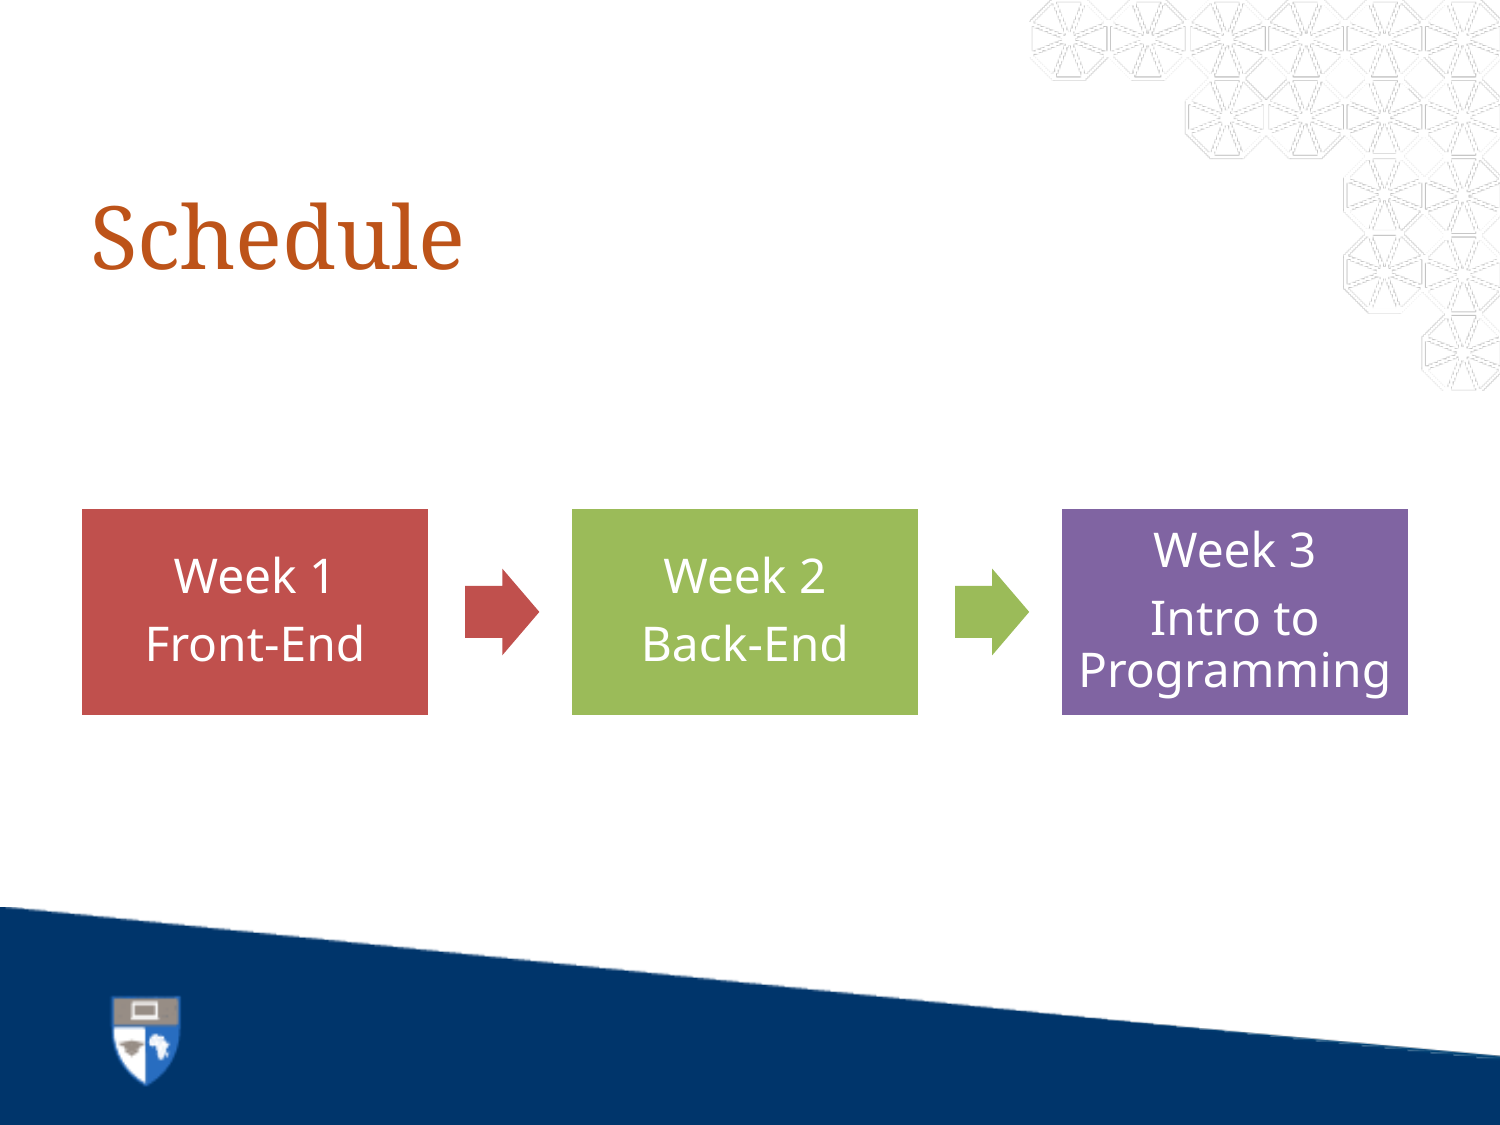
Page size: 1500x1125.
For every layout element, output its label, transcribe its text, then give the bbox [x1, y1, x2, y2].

picture [0, 907, 1500, 1125]
title Schedule [75, 141, 1153, 329]
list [78, 328, 1412, 896]
